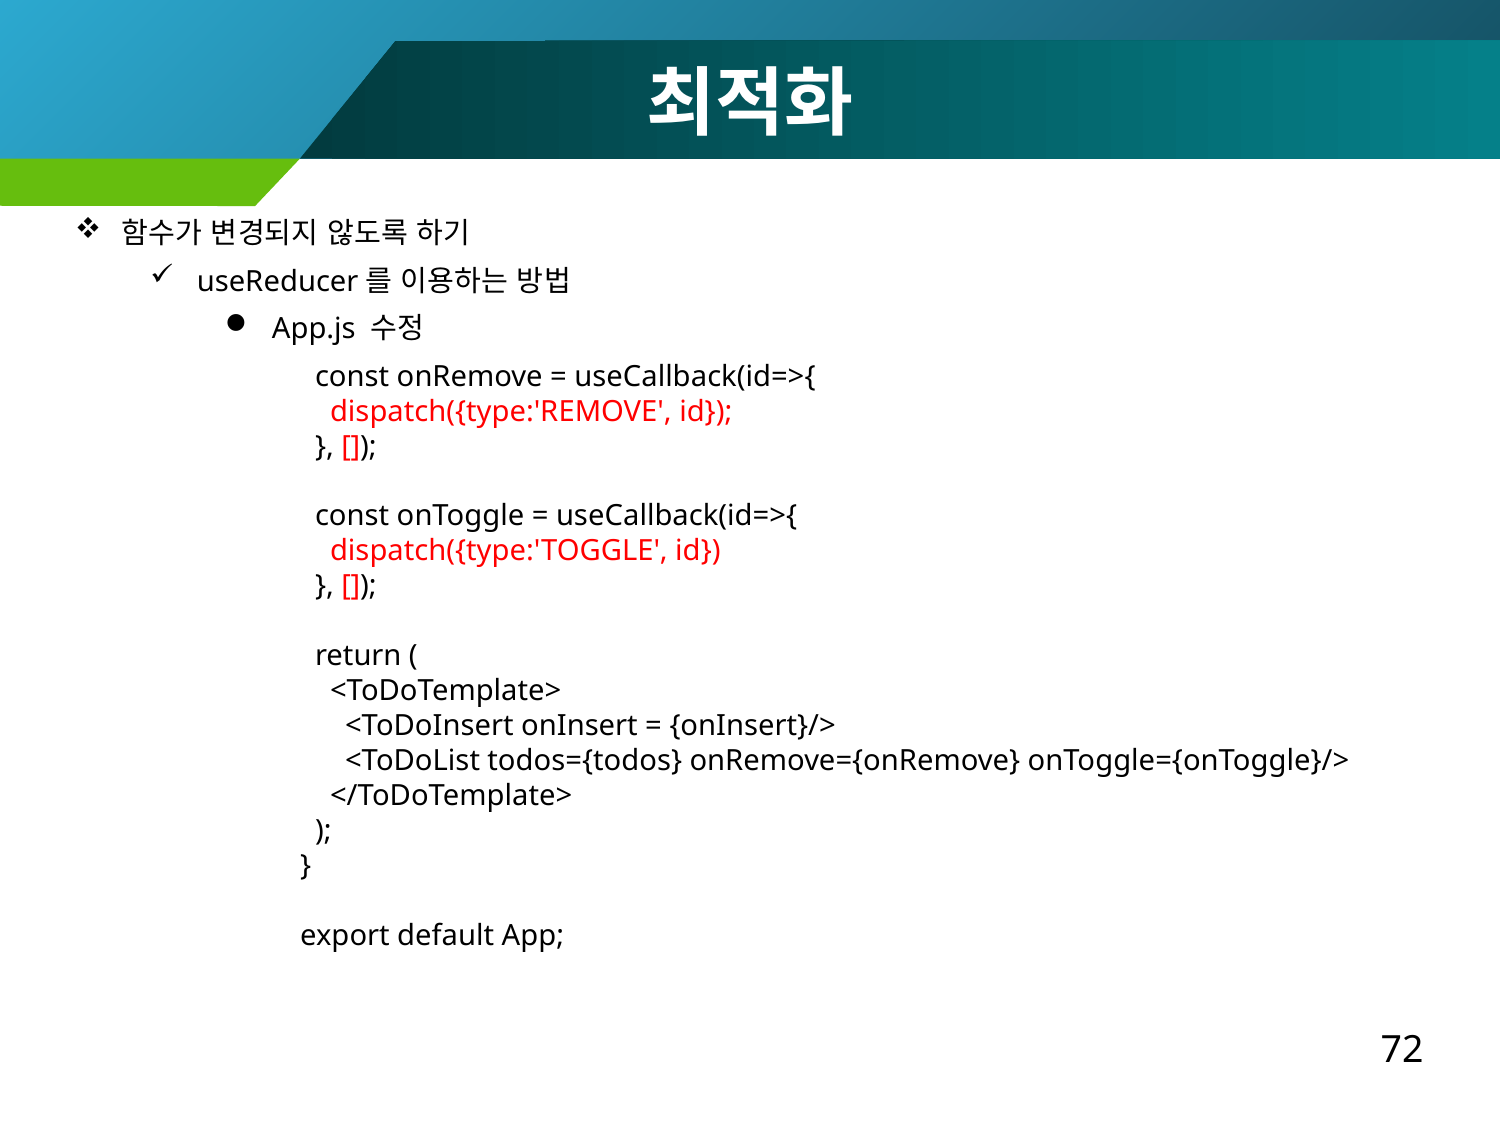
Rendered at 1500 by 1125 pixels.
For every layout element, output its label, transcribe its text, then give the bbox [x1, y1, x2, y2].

text_box 최적화 [0, 37, 1500, 163]
text_box 함수가 변경되지 않도록 하기 useReducer를 이용하는 방법 App.js 수정 const onRemove = useCallback(id=>{ dispatch({type:'REMOVE', id}); }, []); const onToggle = useCallback(id=>{ dispatch({type:'TOGGLE', id}) }, []); return ( <ToDoTemplate> <ToDoInsert onInsert = {onInsert}/> <ToDoList todos={todos} onRemove={onRemove} onToggle={onToggle}/> </ToDoTemplate> ); } export default App; [74, 208, 1425, 1101]
